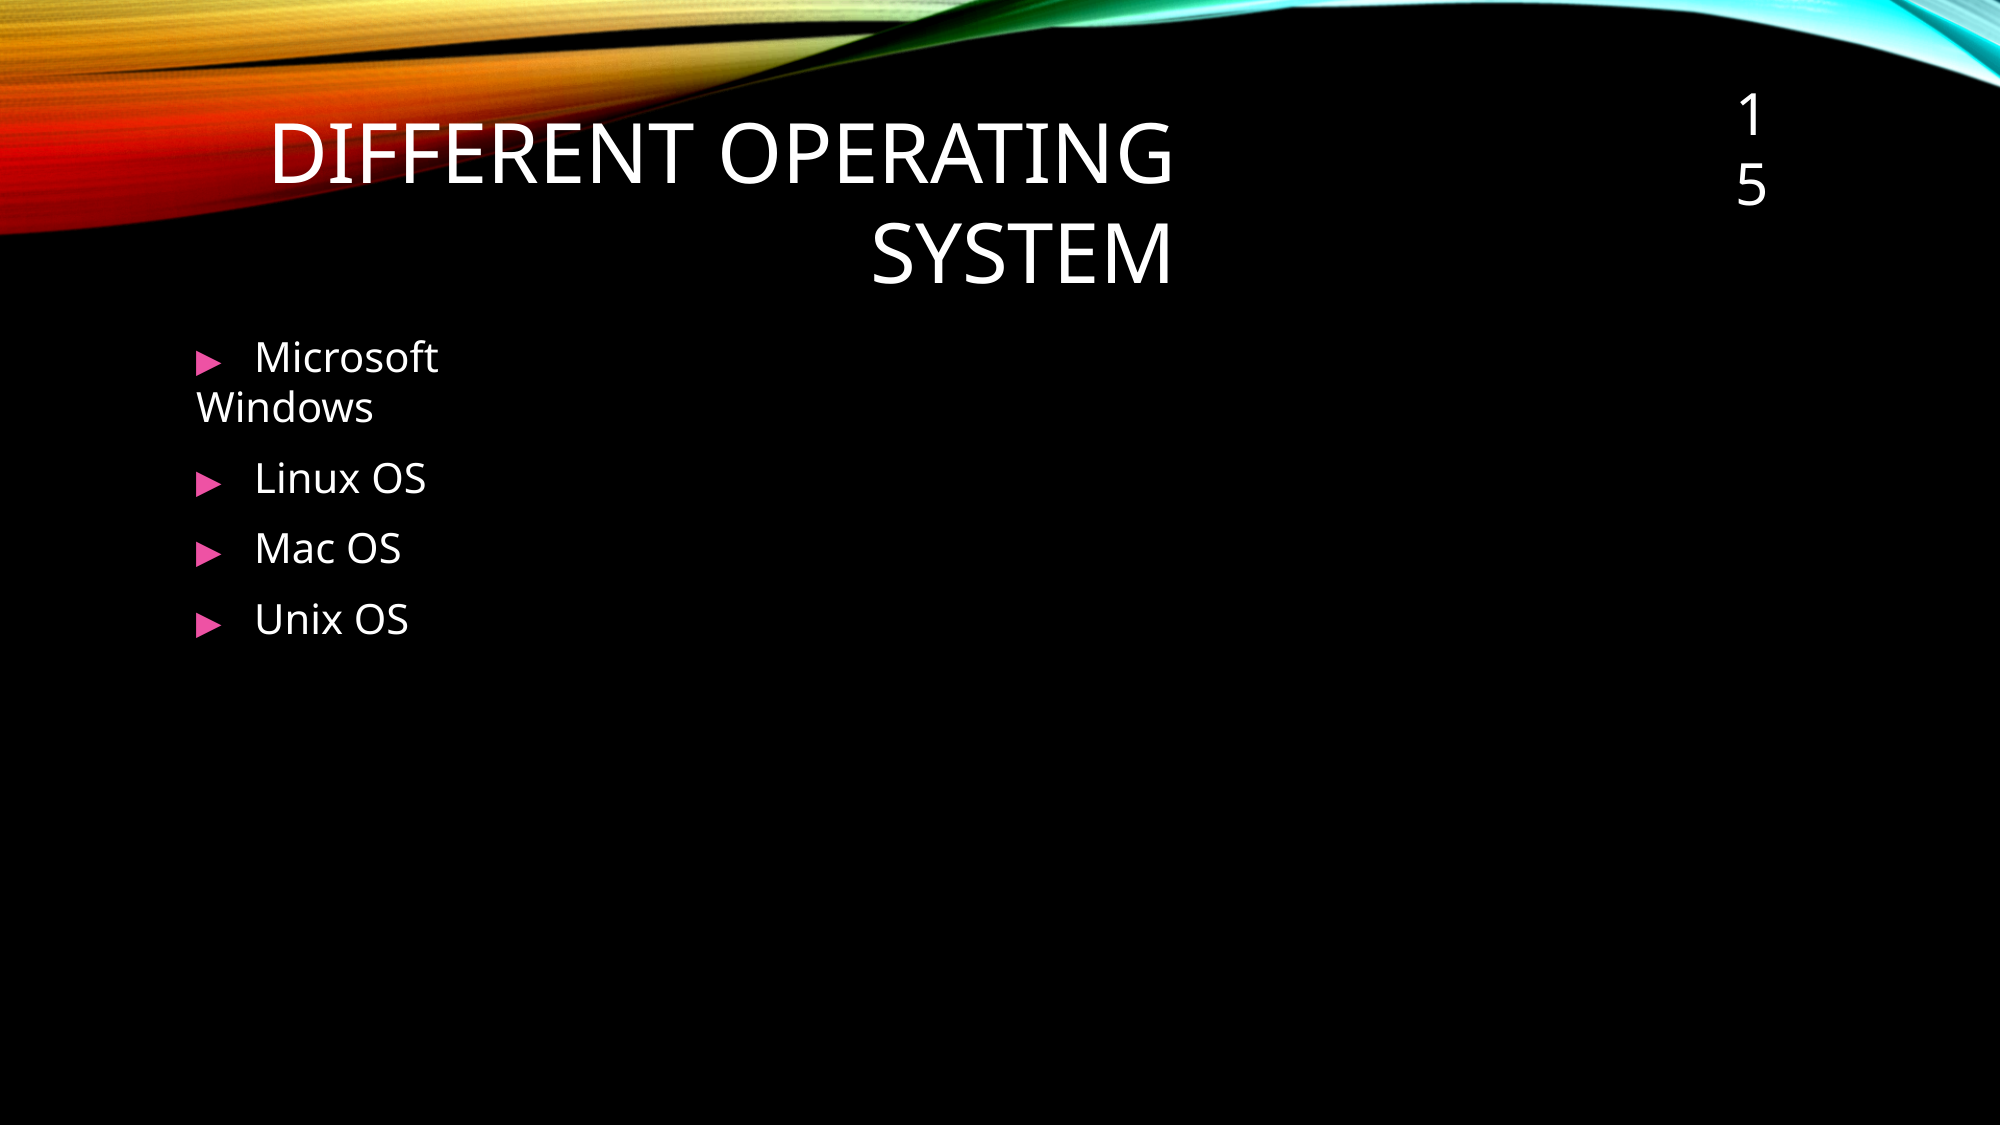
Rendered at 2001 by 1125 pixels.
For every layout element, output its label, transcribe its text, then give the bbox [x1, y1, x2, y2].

text_box 15 [1733, 75, 1801, 218]
picture [0, 0, 2000, 237]
title Different Operating System [118, 98, 1176, 301]
text_box ▶ Microsoft Windows ▶ Linux OS ▶ Mac OS ▶ Unix OS [193, 307, 611, 644]
